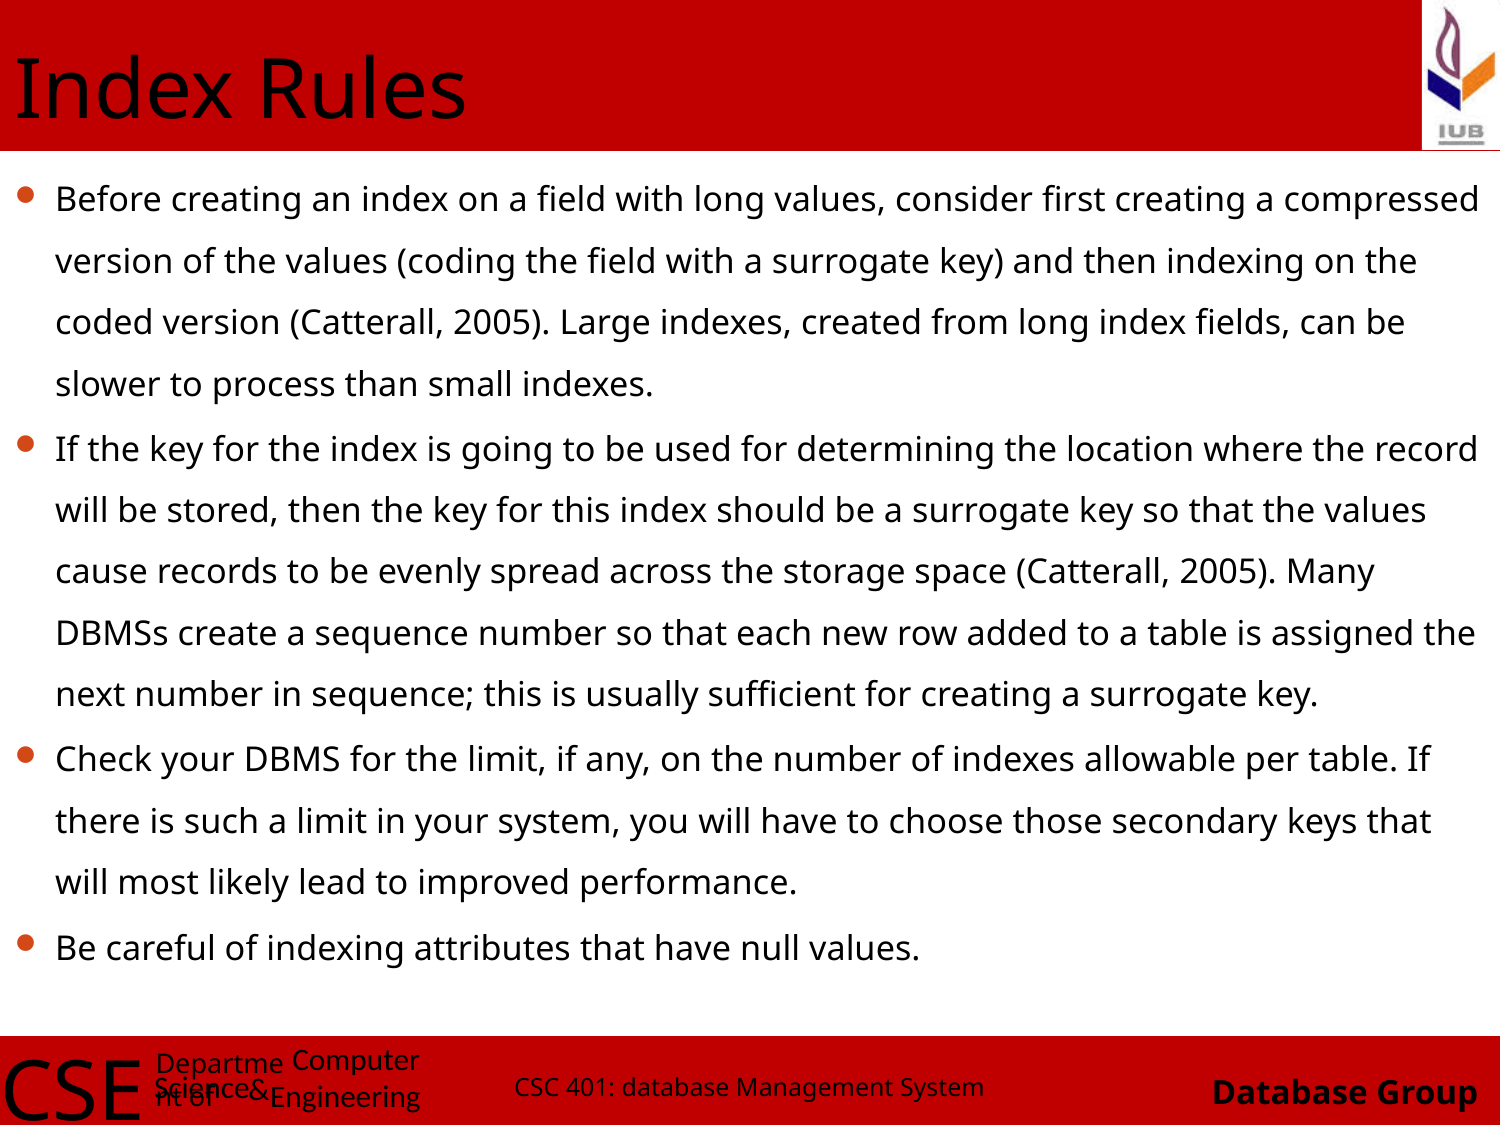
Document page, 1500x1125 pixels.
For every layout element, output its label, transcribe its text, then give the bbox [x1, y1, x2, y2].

footer CSC 401: database Management System [487, 1064, 1013, 1115]
title Index Rules [0, 0, 1500, 149]
list Before creating an index on a field with long values, consider first creating a compressed version of the values (coding the field with a surrogate key) and then indexing on the coded version (Catterall, 2005). Large indexes, created from long index fields, can be slower to process than small indexes. If the key for the index is going to be used for determining the location where the record will be stored, then the key for this index should be a surrogate key so that the values cause records to be evenly spread across the storage space (Catterall, 2005). Many DBMSs create a sequence number so that each new row added to a table is assigned the next number in sequence; this is usually sufficient for creating a surrogate key. Check your DBMS for the limit, if any, on the number of indexes allowable per table. If there is such a limit in your system, you will have to choose those secondary keys that will most likely lead to improved performance. Be careful of indexing attributes that have null values. [0, 149, 1500, 1038]
